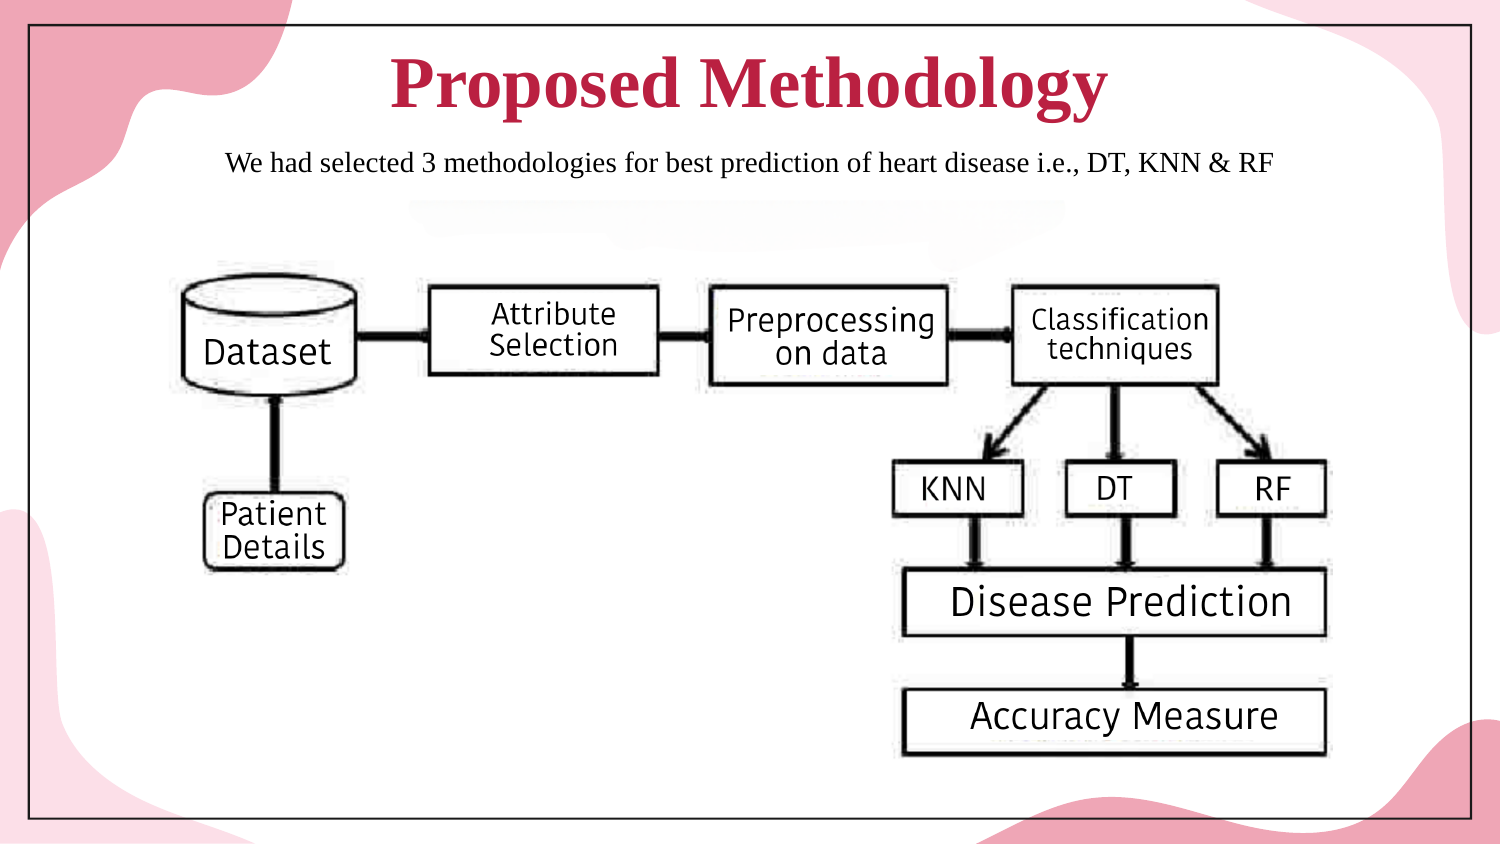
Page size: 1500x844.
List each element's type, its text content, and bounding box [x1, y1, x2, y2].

picture [167, 200, 1333, 767]
title Proposed Methodology [118, 31, 1382, 126]
text_box We had selected 3 methodologies for best prediction of heart disease i.e., DT, KNN & RF [77, 136, 1423, 186]
